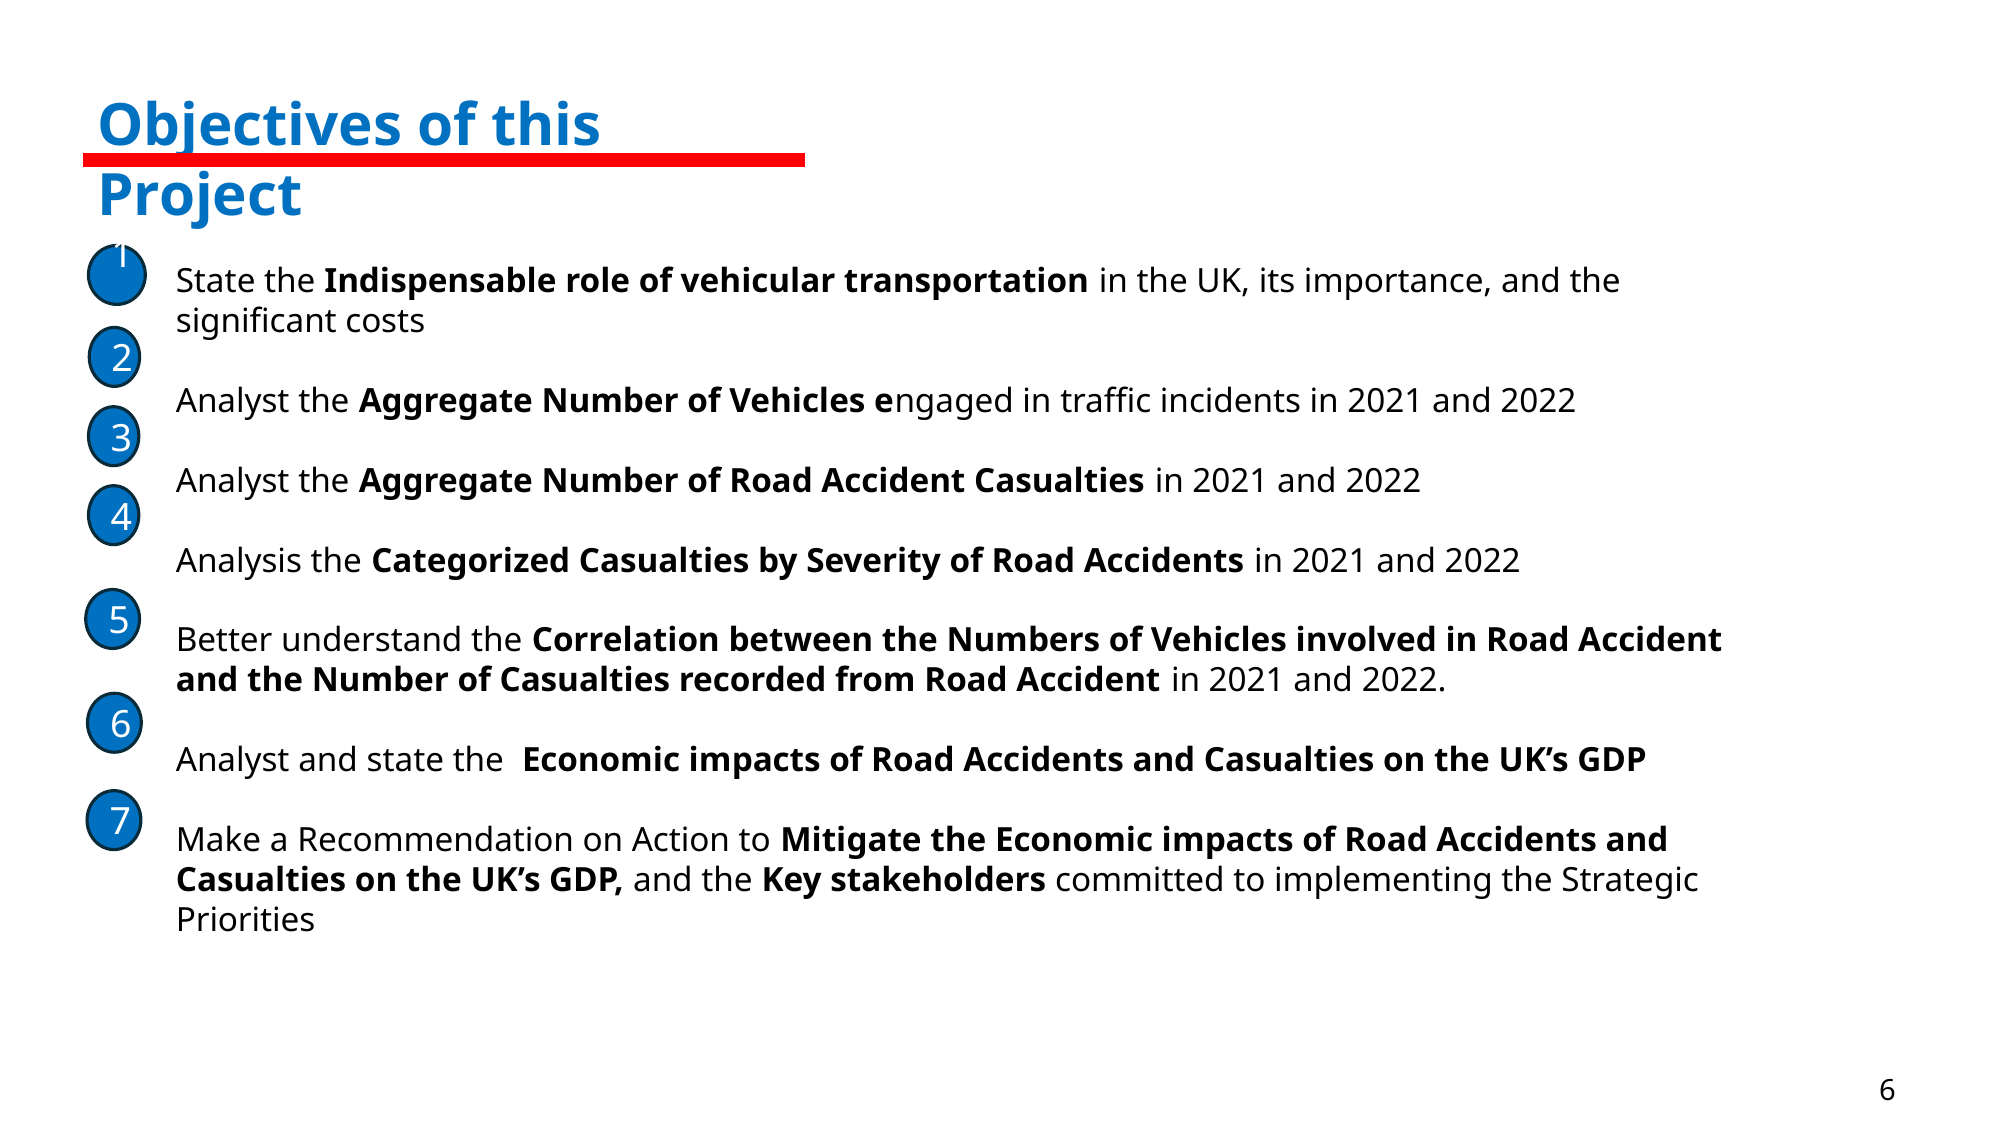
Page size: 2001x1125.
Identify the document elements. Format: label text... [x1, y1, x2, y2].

text_box 1 [86, 243, 147, 306]
text_box Objectives of this Project [82, 79, 746, 153]
text_box 2 [87, 325, 142, 388]
text_box 4 [86, 484, 141, 547]
text_box 6 [1864, 1063, 1935, 1114]
text_box 6 [85, 691, 143, 754]
text_box Objectives of this Project [82, 161, 746, 235]
text_box 7 [85, 789, 143, 852]
text_box 5 [84, 587, 142, 651]
text_box 3 [86, 405, 141, 468]
text_box State the Indispensable role of vehicular transportation in the UK, its importance, and the significant costs Analyst the Aggregate Number of Vehicles engaged in traffic incidents in 2021 and 2022 Analyst the Aggregate Number of Road Accident Casualties in 2021 and 2022 Analysis the Categorized Casualties by Severity of Road Accidents in 2021 and 2022 Better understand the Correlation between the Numbers of Vehicles involved in Road Accident and the Number of Casualties recorded from Road Accident in 2021 and 2022. Analyst and state the Economic impacts of Road Accidents and Casualties on the UK’s GDP Make a Recommendation on Action to Mitigate the Economic impacts of Road Accidents and Casualties on the UK’s GDP, and the Key stakeholders committed to implementing the Strategic Priorities [161, 251, 1775, 946]
